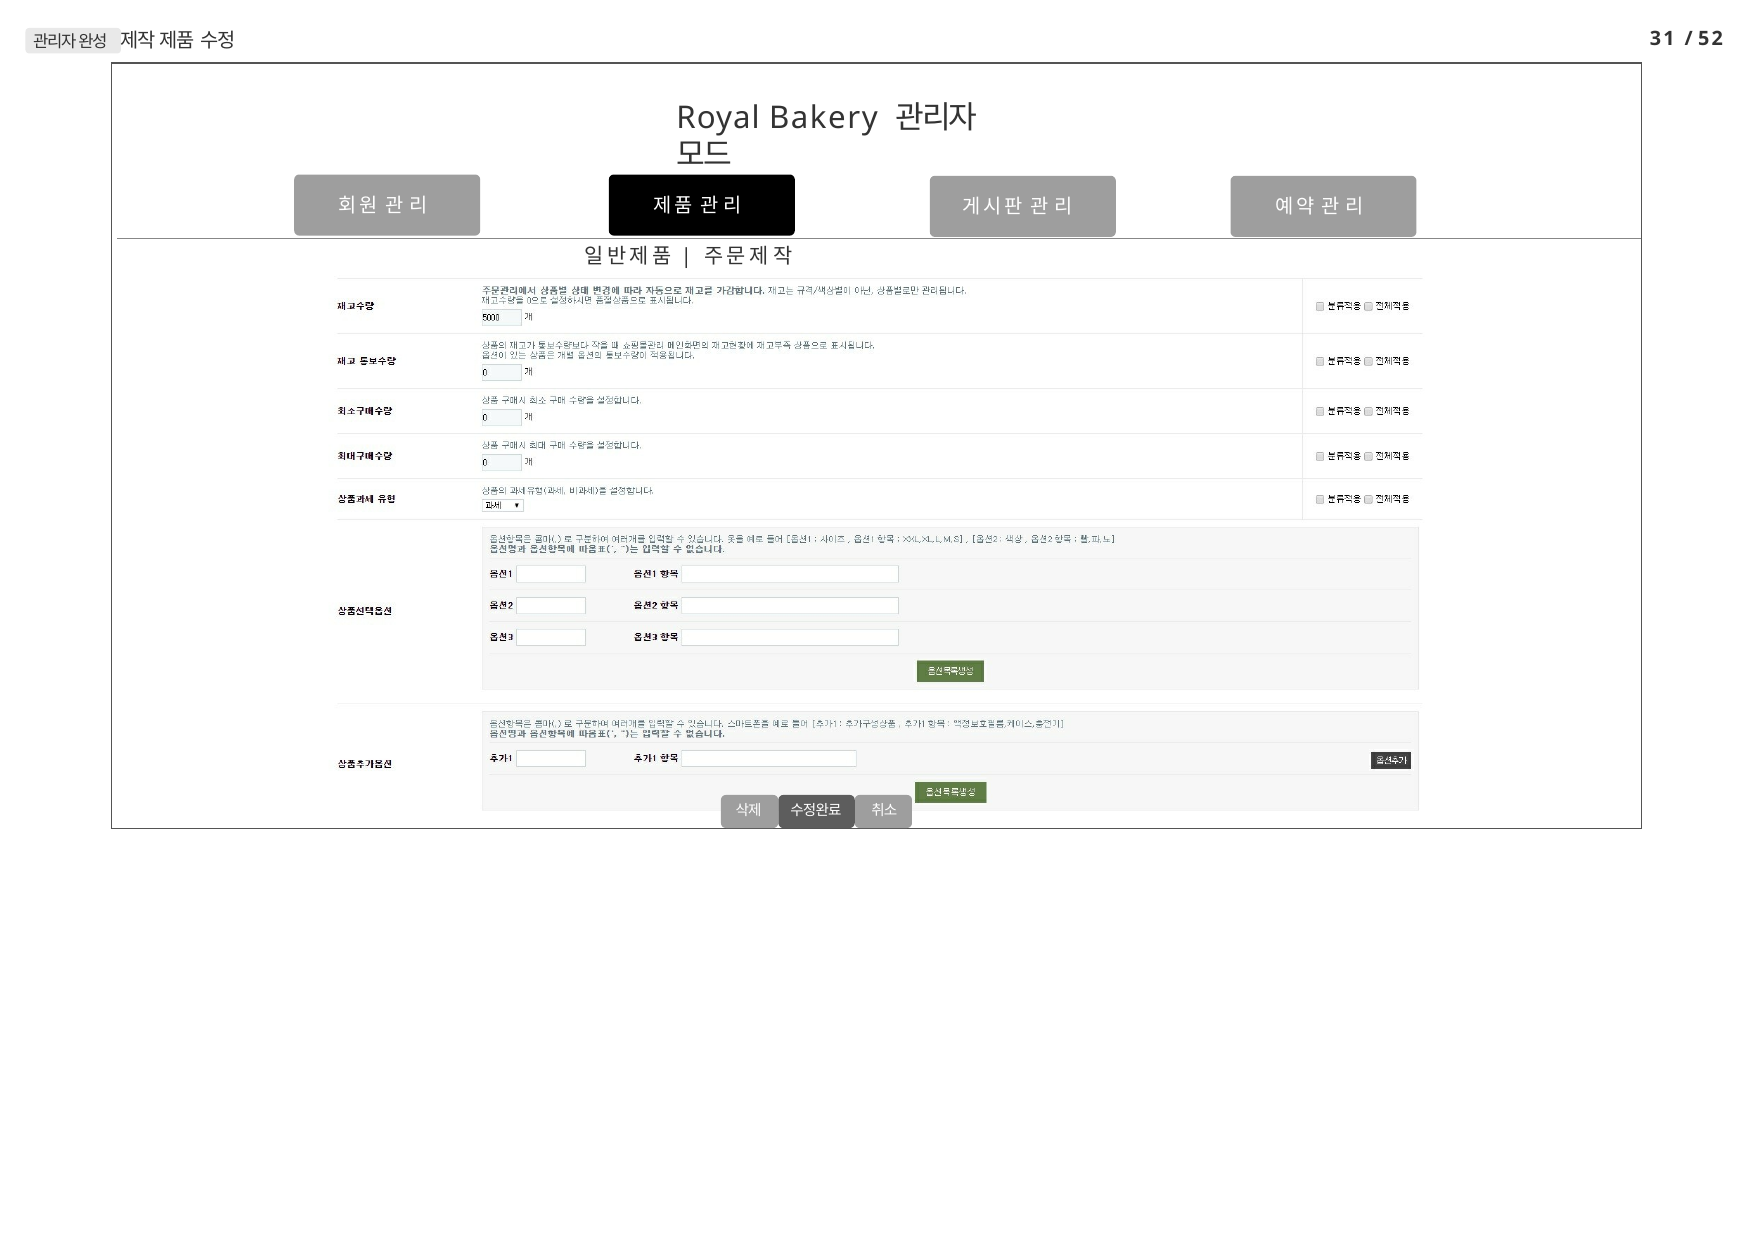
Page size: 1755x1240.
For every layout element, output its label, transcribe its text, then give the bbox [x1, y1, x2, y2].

text_box 관리자 완성 제작 제품 수정 [31, 27, 258, 52]
text_box [778, 794, 855, 800]
text_box [778, 819, 855, 829]
text_box 게 시 판 관 리 [960, 194, 1085, 219]
text_box 일 반 제 품 | 주 문 제 작 [582, 242, 802, 268]
text_box [608, 174, 795, 236]
text_box [929, 175, 1116, 237]
text_box [720, 794, 779, 829]
text_box [294, 174, 481, 236]
text_box 31 / 52 [1647, 26, 1731, 50]
text_box [1230, 175, 1417, 237]
text_box 삭제 수정완료 취소 [733, 800, 900, 819]
text_box 예 약 관 리 [1273, 194, 1374, 219]
text_box [328, 275, 1425, 811]
text_box 회 원 관 리 [336, 192, 438, 217]
text_box [855, 794, 912, 829]
text_box Royal Bakery 관리자 모드 [674, 97, 1034, 172]
text_box 제 품 관 리 [651, 192, 752, 217]
